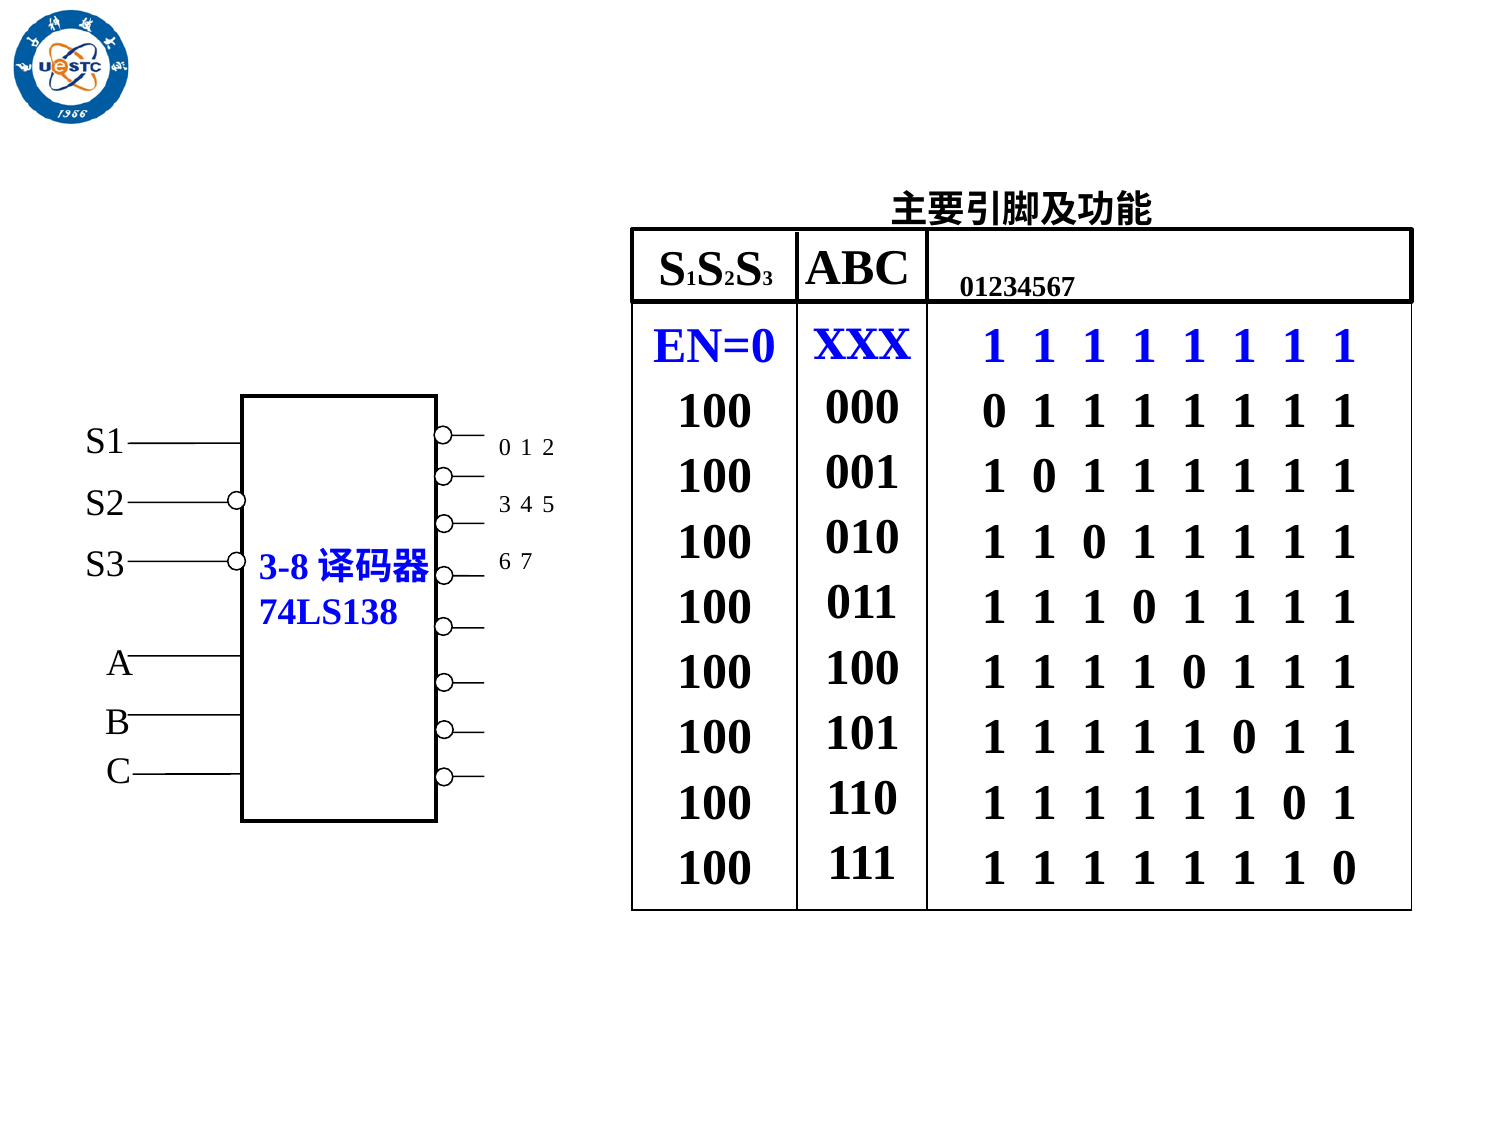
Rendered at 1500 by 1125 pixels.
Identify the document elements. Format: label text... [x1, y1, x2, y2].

table_header 1 1 1 1 1 1 1 1 0 1 1 1 1 1 1 1 1 0 1 1 1 1 1 1 1 1 0 1 1 1 1 1 1 1 1 0 1 1 1 1 1 1 1 1 0 1 1 1 1 1 1 1 1 0 1 1 1 1 1 1 1 1 0 1 1 1 1 1 1 1 1 0 [928, 373, 1411, 909]
text_box 主要引脚及功能 [875, 172, 1168, 225]
table_header EN=0 100 100 100 100 100 100 100 100 [633, 373, 796, 909]
table_header ⅩⅩⅩ 000 001 010 011 100 101 110 111 [798, 373, 926, 909]
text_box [70, 395, 574, 822]
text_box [617, 226, 1448, 364]
picture [6, 8, 136, 126]
